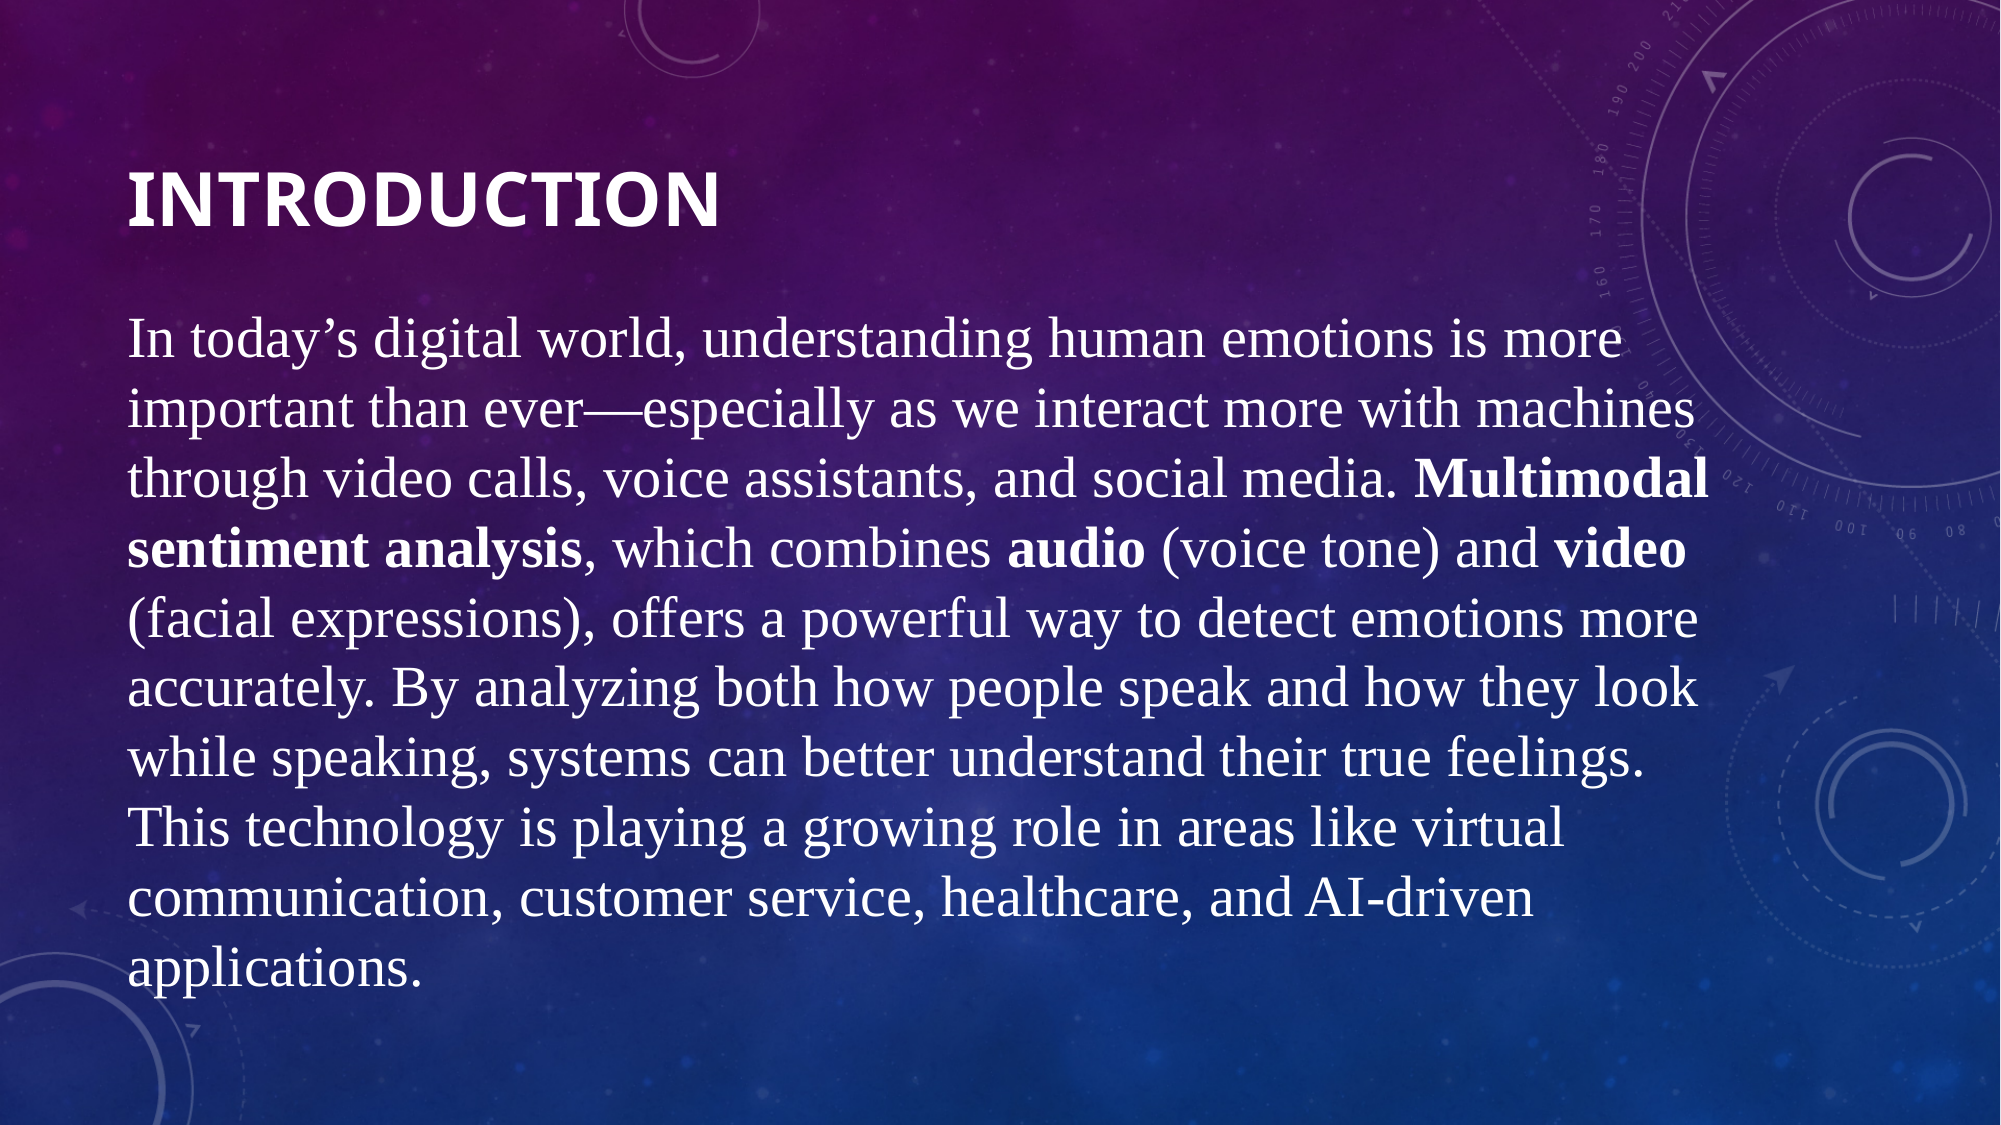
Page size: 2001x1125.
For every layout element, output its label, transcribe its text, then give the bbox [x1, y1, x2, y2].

title INTRODUCTION [112, 99, 1775, 291]
list In today’s digital world, understanding human emotions is more important than ever—especially as we interact more with machines through video calls, voice assistants, and social media. Multimodal sentiment analysis, which combines audio (voice tone) and video (facial expressions), offers a powerful way to detect emotions more accurately. By analyzing both how people speak and how they look while speaking, systems can better understand their true feelings. This technology is playing a growing role in areas like virtual communication, customer service, healthcare, and AI-driven applications. [112, 291, 1775, 1025]
picture [0, 0, 2001, 1125]
